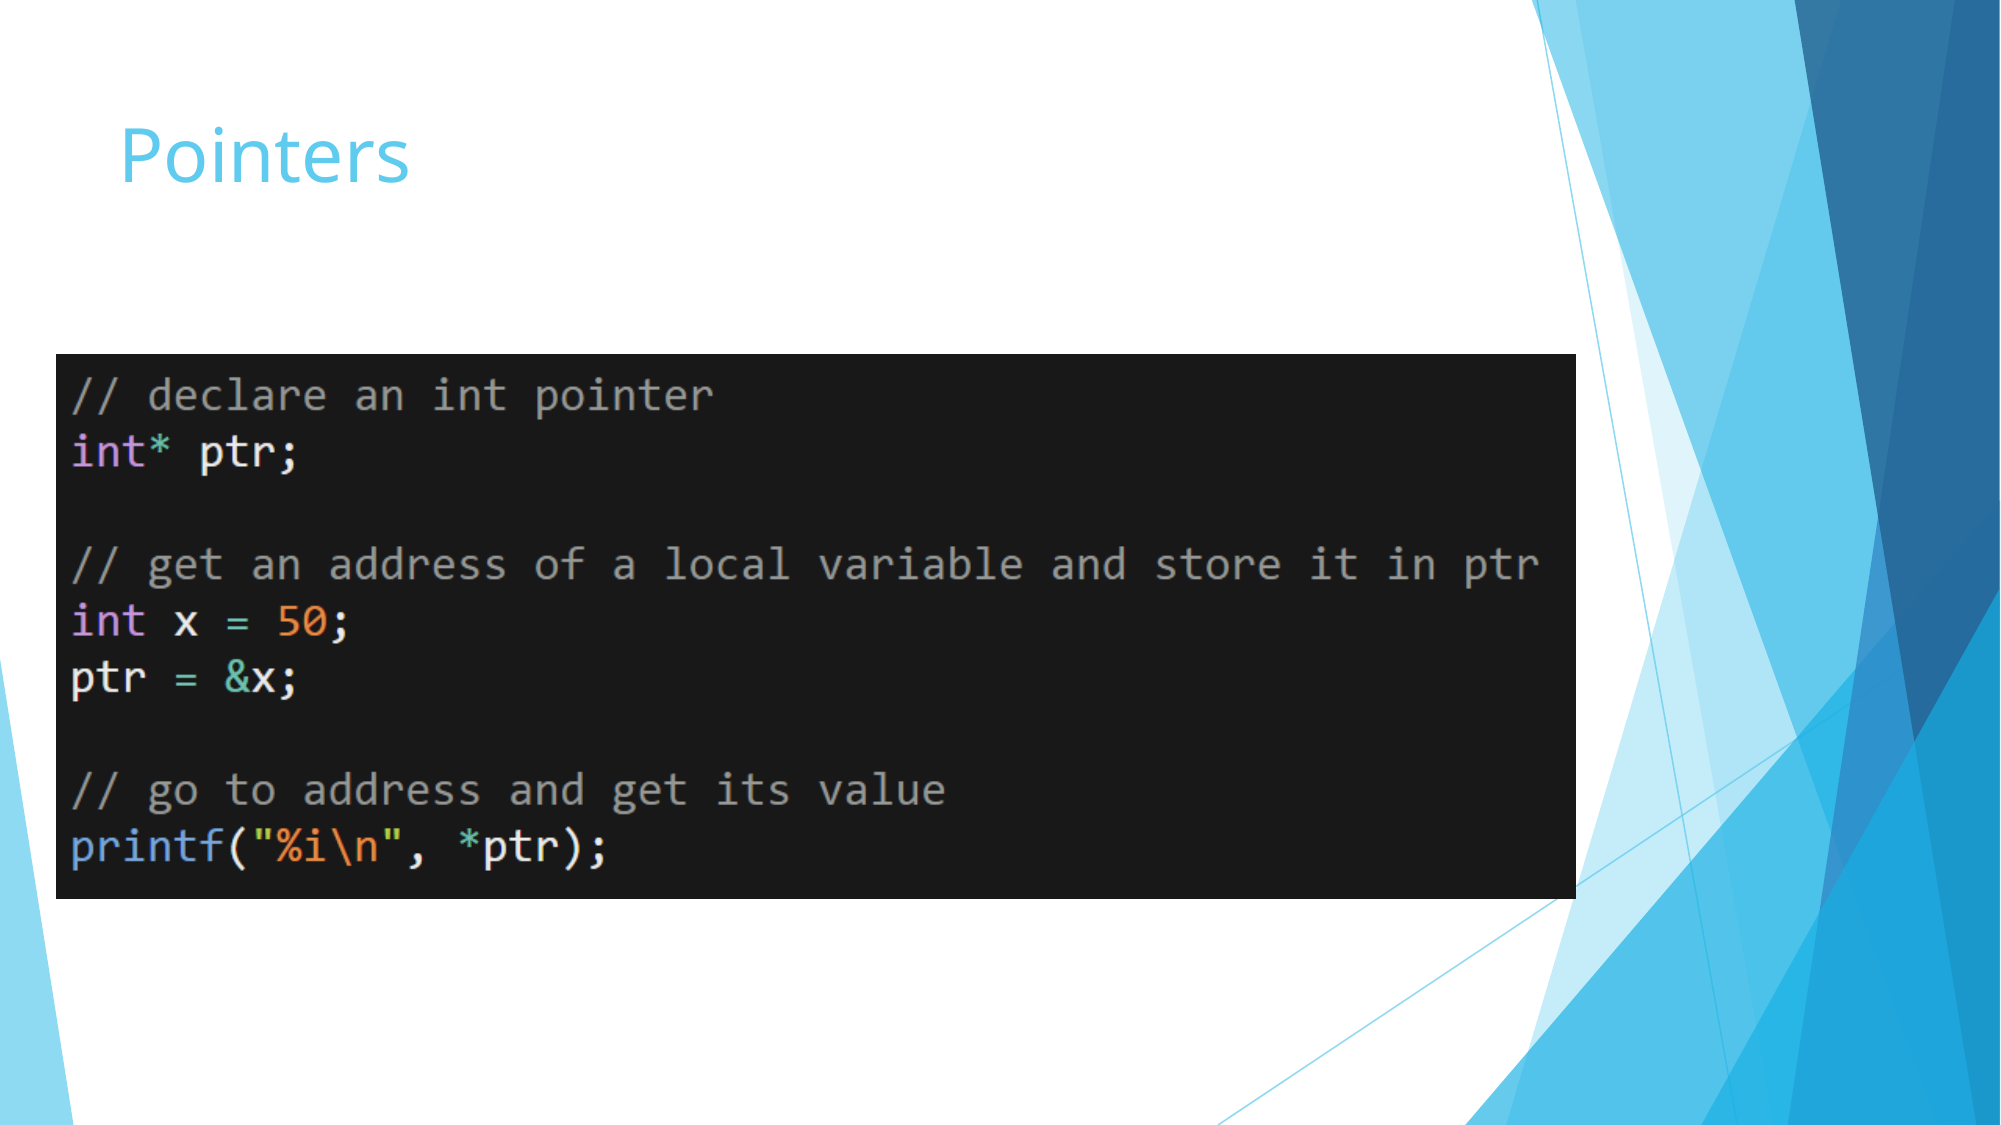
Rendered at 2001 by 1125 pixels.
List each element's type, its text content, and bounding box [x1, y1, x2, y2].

title Pointers [110, 99, 1522, 318]
picture [56, 354, 1576, 899]
